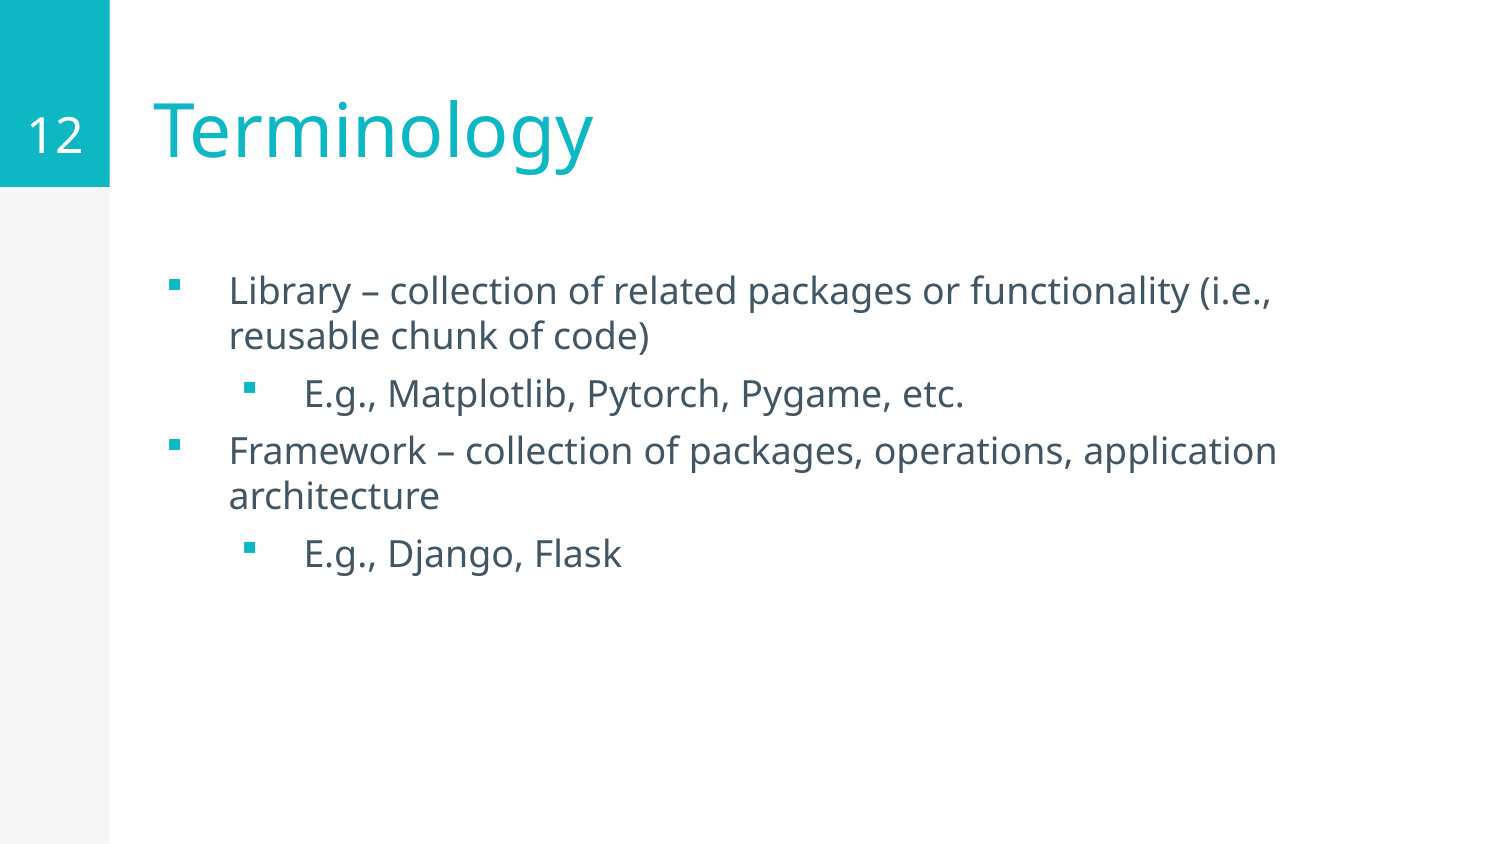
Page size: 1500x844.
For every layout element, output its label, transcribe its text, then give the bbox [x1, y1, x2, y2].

list Library – collection of related packages or functionality (i.e., reusable chunk of code) E.g., Matplotlib, Pytorch, Pygame, etc. Framework – collection of packages, operations, application architecture E.g., Django, Flask [138, 252, 1391, 808]
slide_number 12 [0, 0, 110, 187]
title Terminology [138, 0, 1391, 188]
